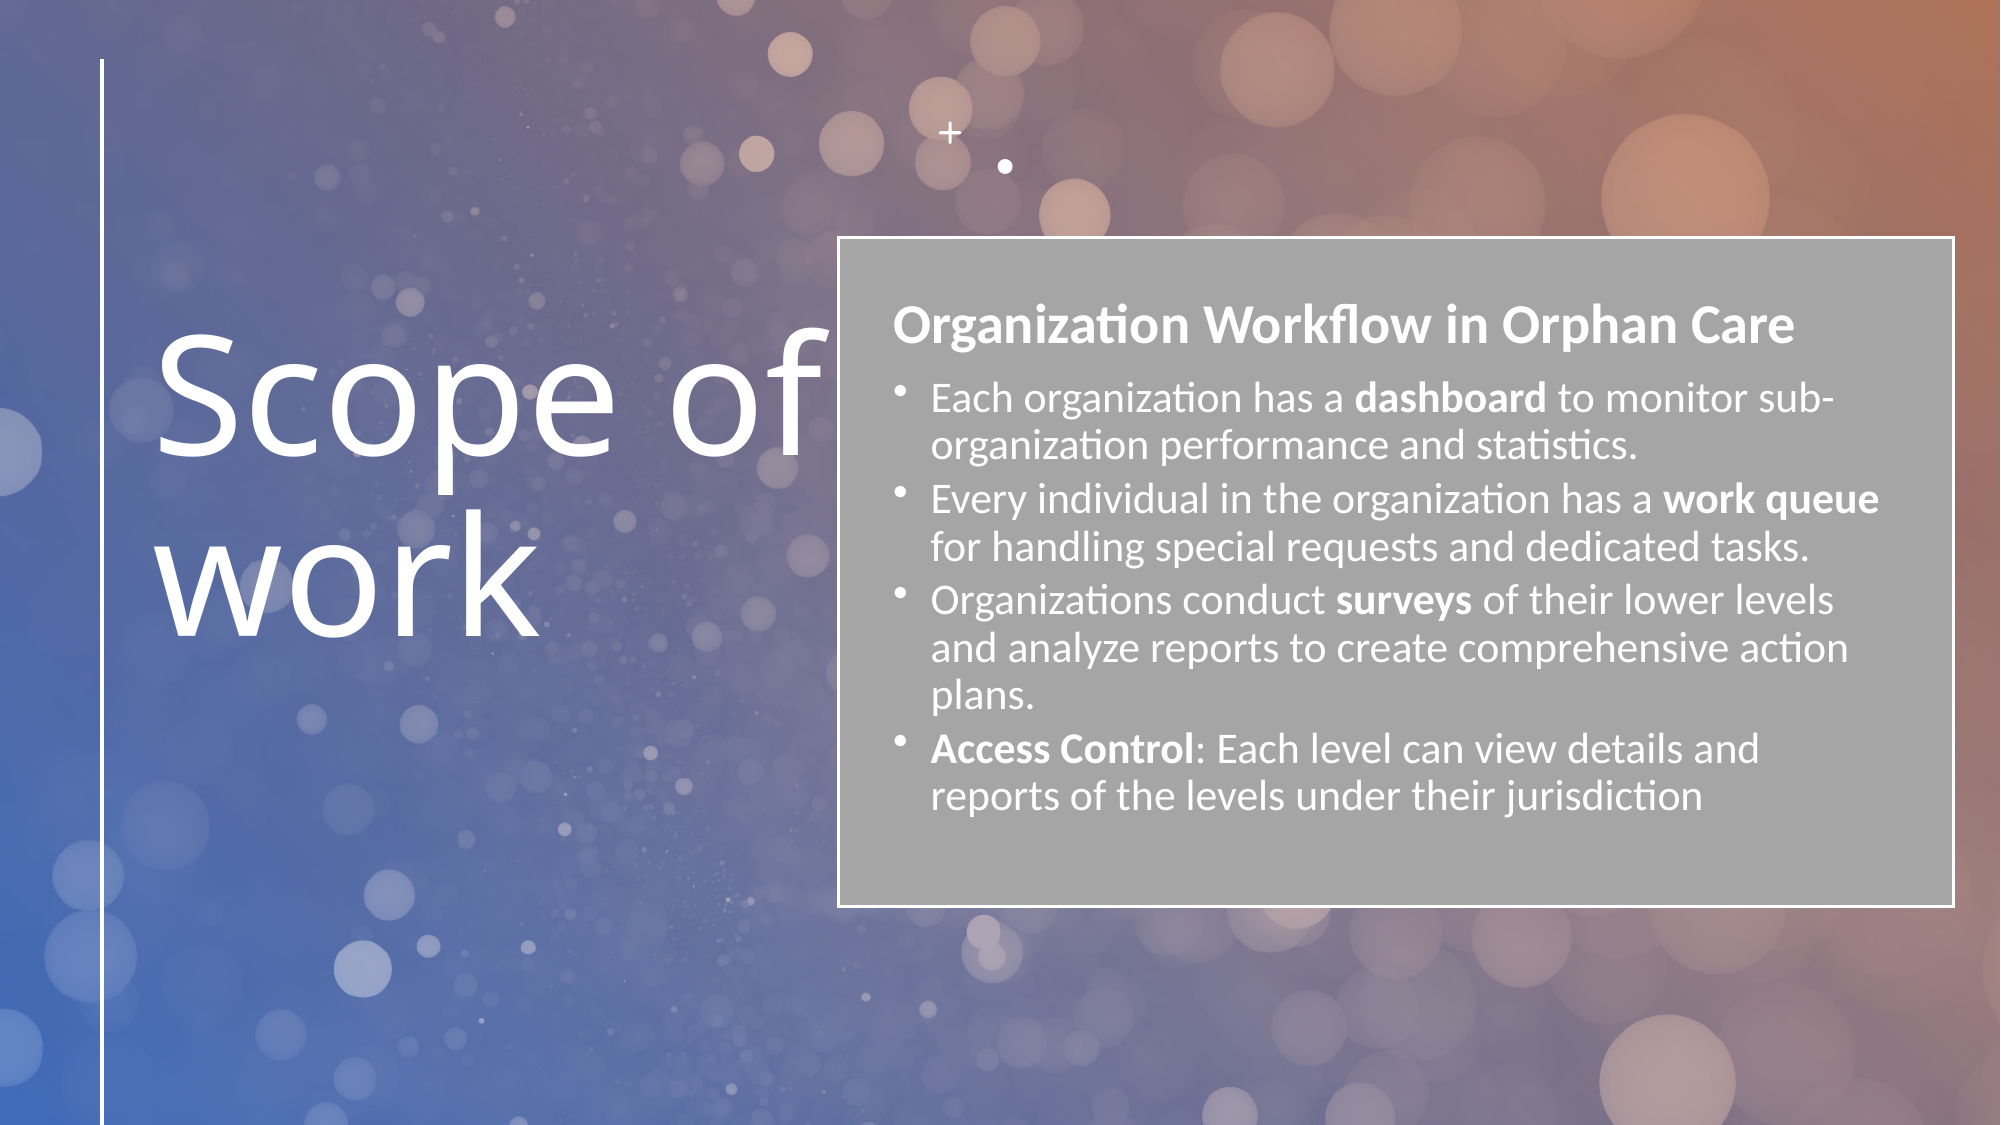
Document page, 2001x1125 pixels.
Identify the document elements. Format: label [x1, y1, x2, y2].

picture [0, 0, 2000, 1125]
list [838, 158, 1954, 985]
